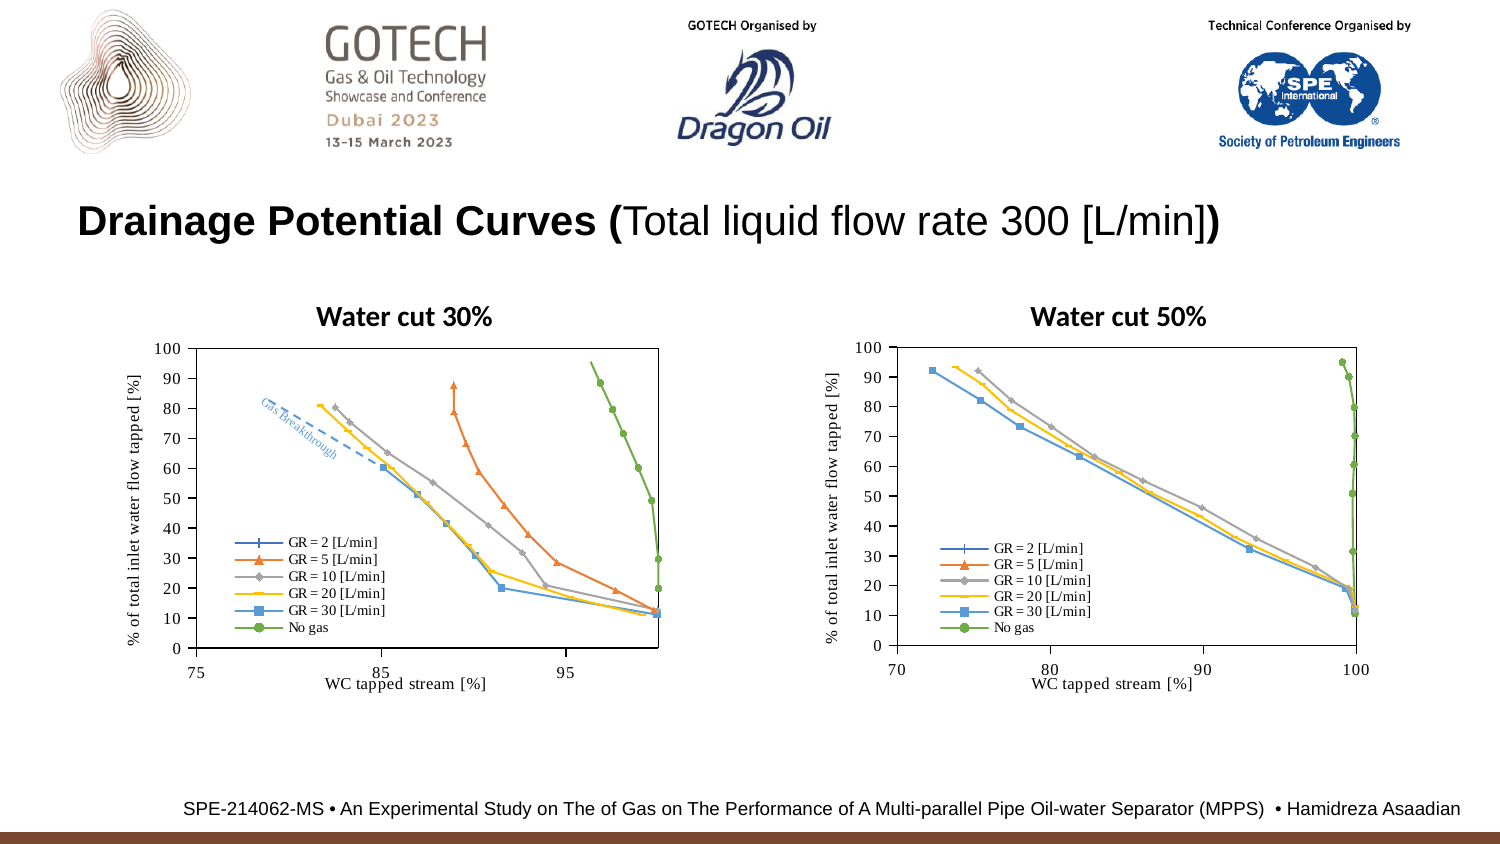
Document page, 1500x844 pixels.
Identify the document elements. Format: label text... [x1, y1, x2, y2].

text_box Drainage Potential Curves (Total liquid flow rate 300 [L/min]) [62, 186, 1438, 386]
picture [0, 0, 1500, 844]
chart [118, 335, 691, 698]
text_box Water cut 50% [1015, 290, 1264, 335]
text_box Water cut 30% [301, 290, 550, 335]
chart [816, 335, 1389, 698]
text_box SPE-214062-MS • An Experimental Study on The of Gas on The Performance of A Multi-parallel Pipe Oil-water Separator (MPPS) • Hamidreza Asaadian [166, 789, 1477, 818]
